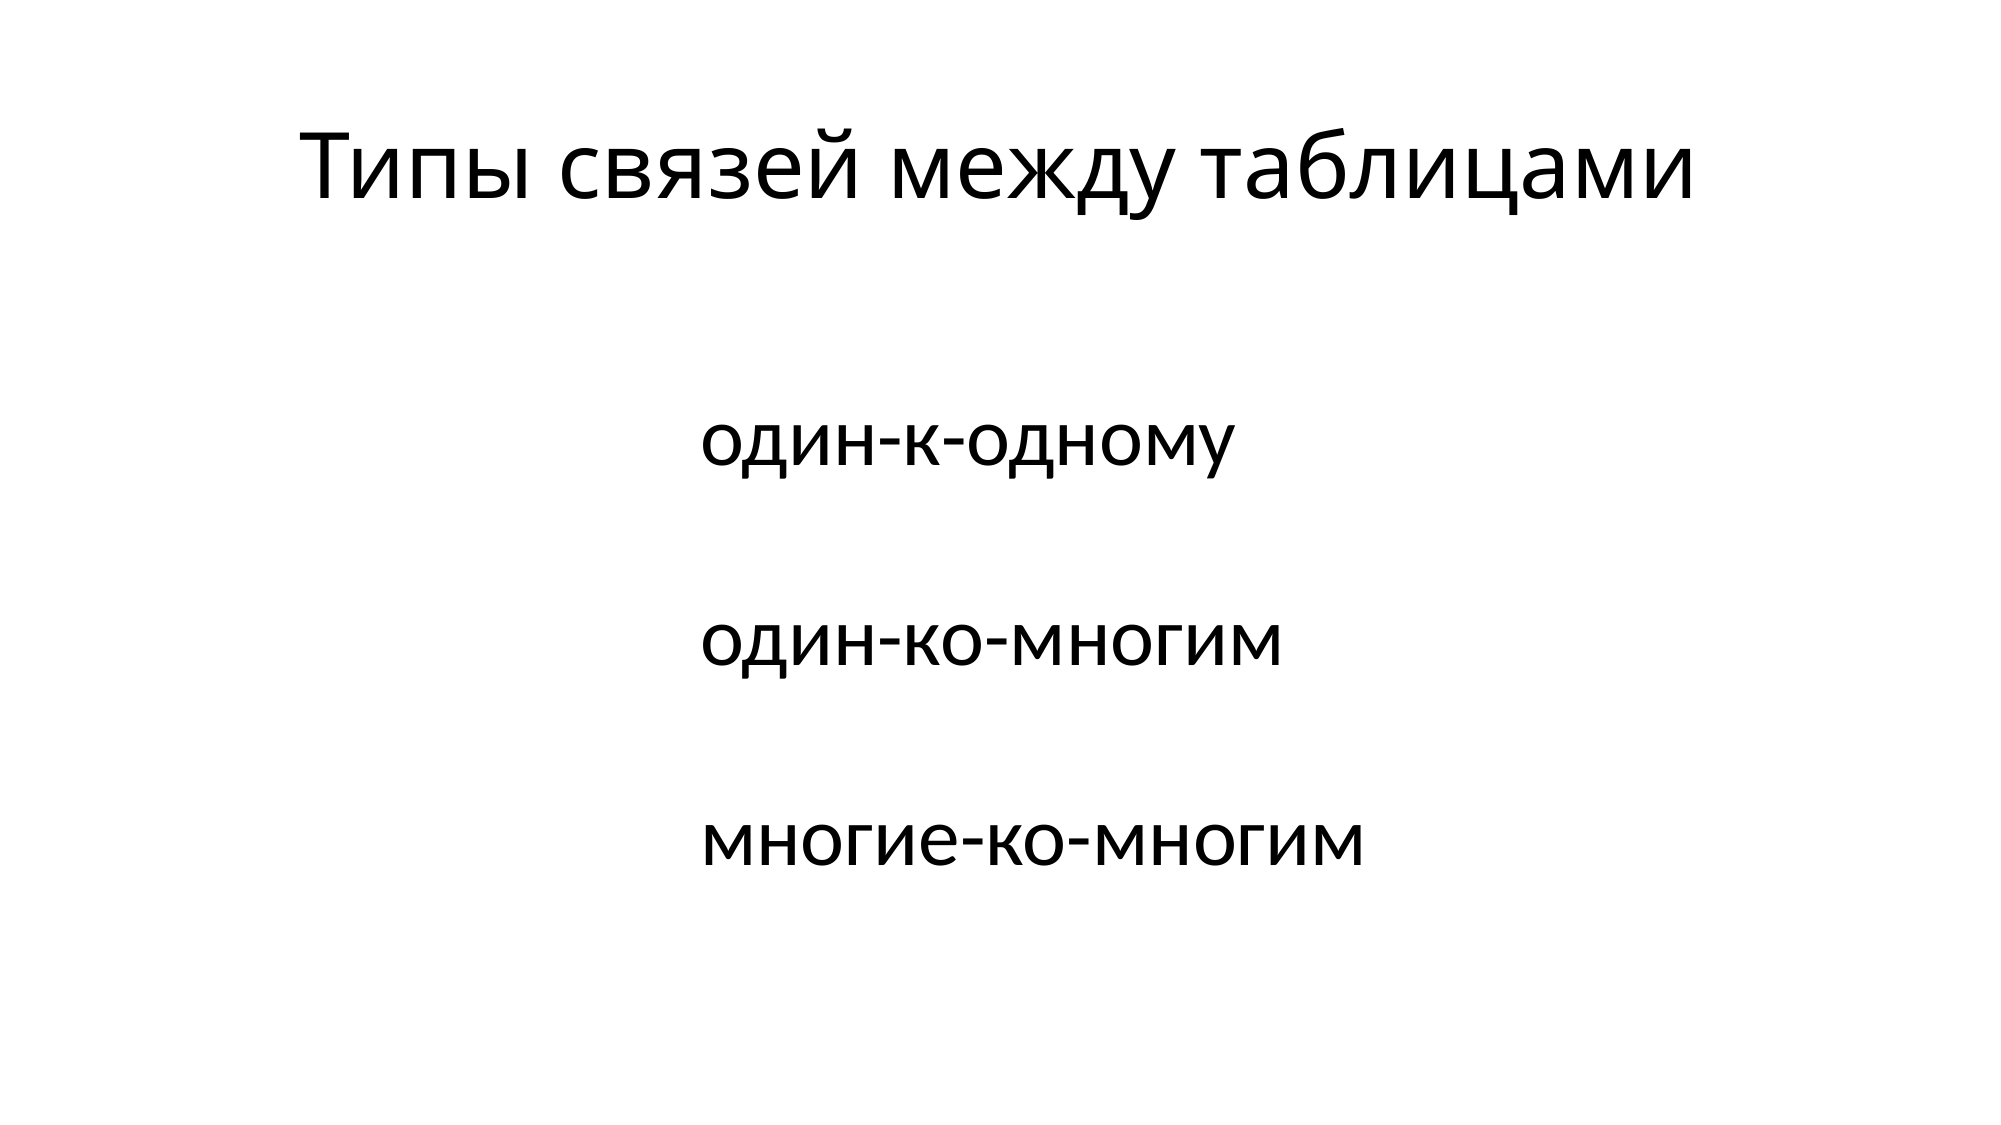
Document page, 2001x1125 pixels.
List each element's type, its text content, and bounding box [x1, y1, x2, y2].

title Типы связей между таблицами [137, 59, 1863, 278]
text_box один-к-одному один-ко-многим многие-ко-многим [685, 375, 1436, 890]
